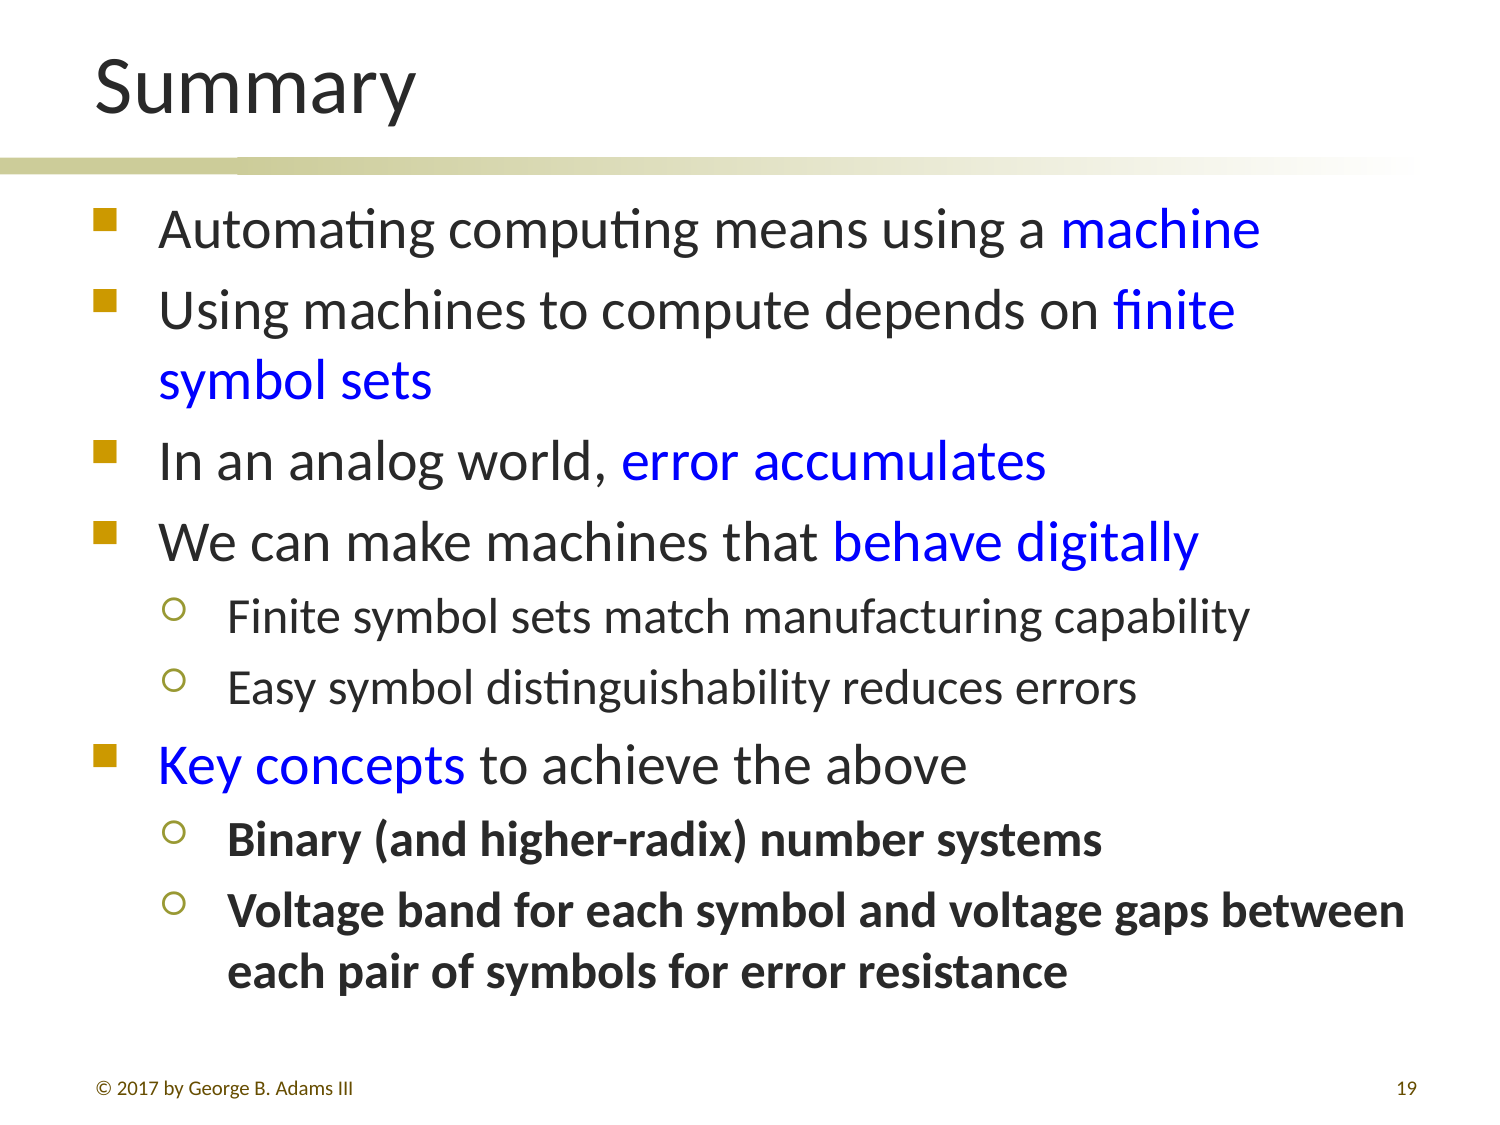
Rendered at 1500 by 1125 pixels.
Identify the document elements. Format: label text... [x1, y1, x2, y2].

slide_number 19 [1119, 1067, 1433, 1099]
title Summary [79, 15, 1432, 139]
slide_number © 2017 by George B. Adams III [79, 1067, 406, 1099]
list Automating computing means using a machine Using machines to compute depends on finite symbol sets In an analog world, error accumulates We can make machines that behave digitally Finite symbol sets match manufacturing capability Easy symbol distinguishability reduces errors Key concepts to achieve the above Binary (and higher-radix) number systems Voltage band for each symbol and voltage gaps between each pair of symbols for error resistance [75, 182, 1425, 1019]
